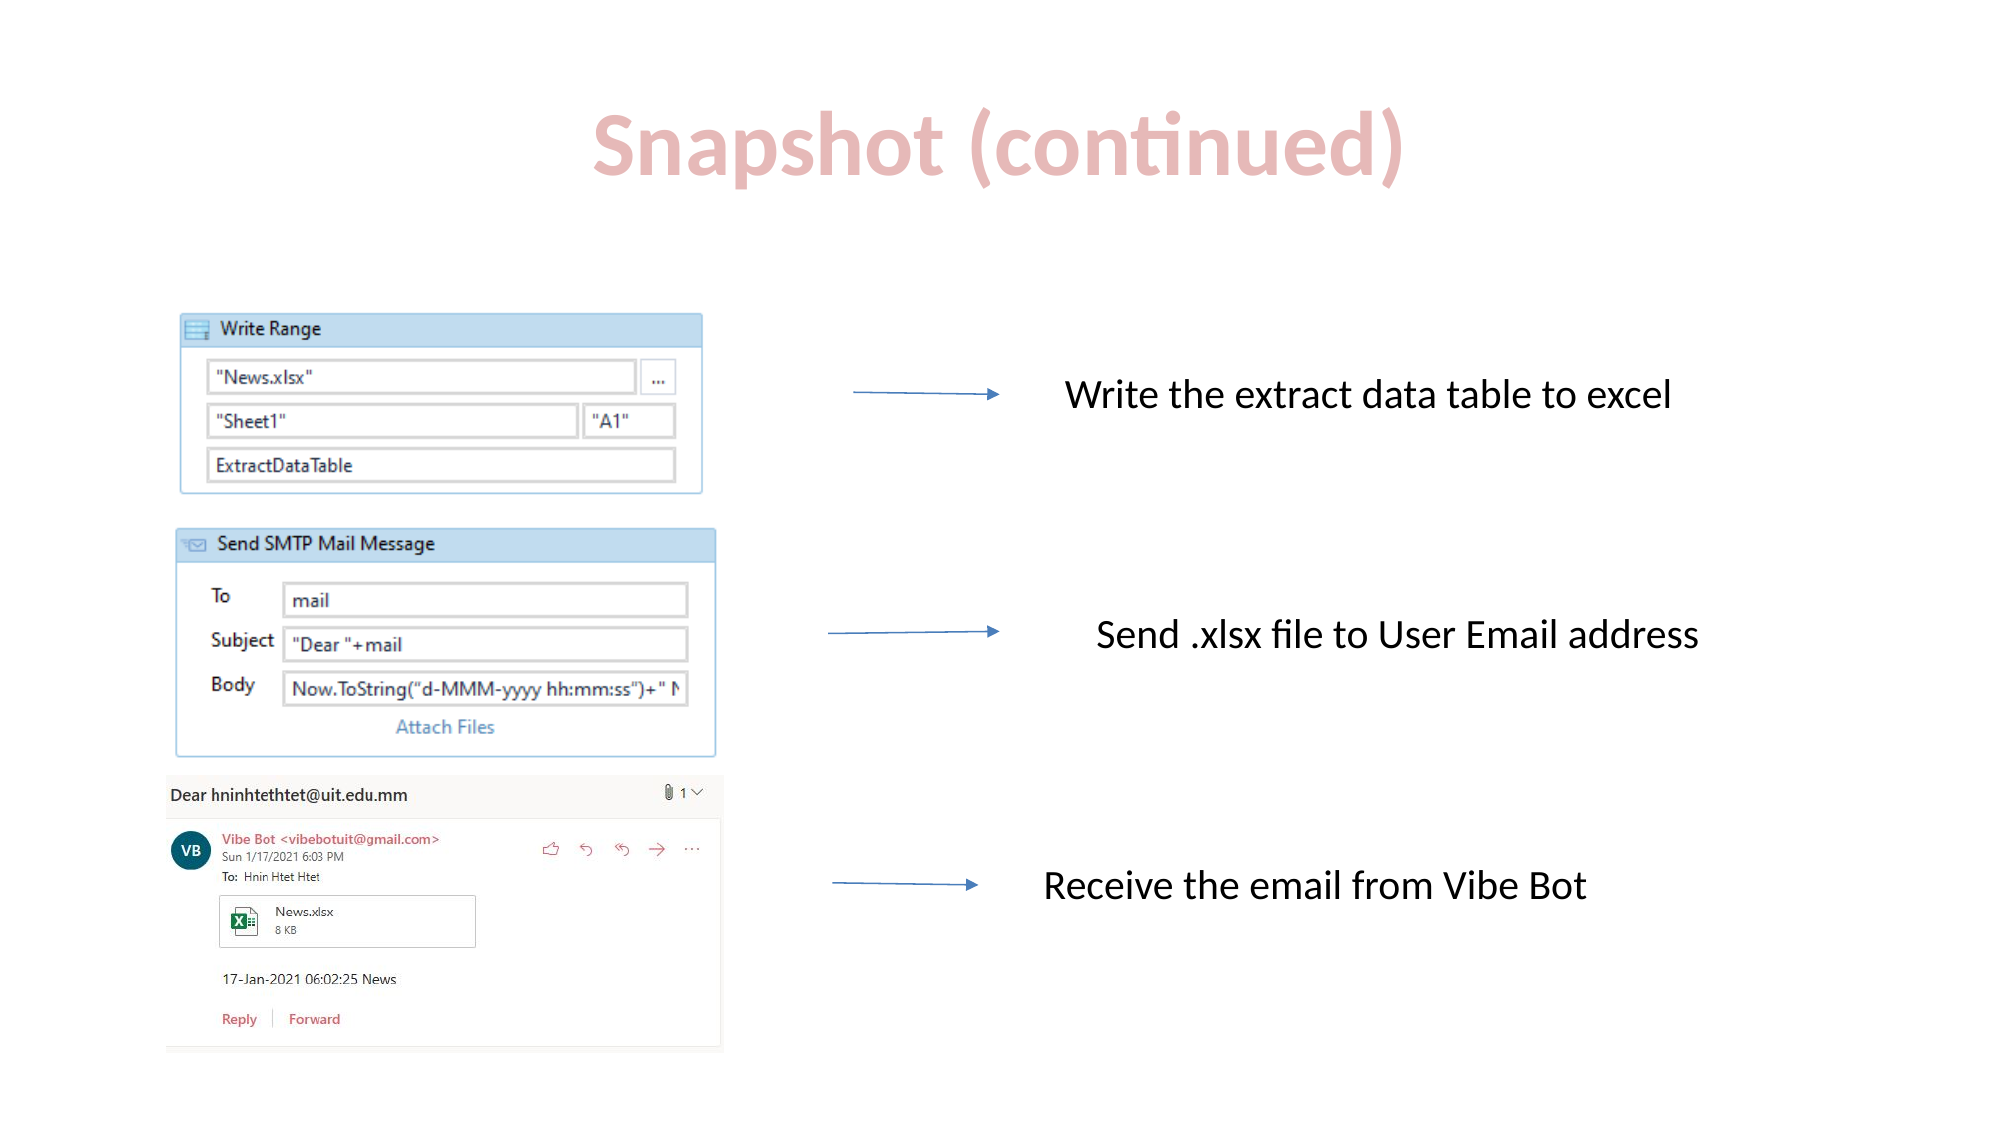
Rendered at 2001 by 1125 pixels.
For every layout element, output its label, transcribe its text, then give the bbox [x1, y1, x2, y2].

text_box Send .xlsx file to User Email address [1081, 599, 1765, 665]
picture [166, 296, 725, 507]
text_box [853, 391, 1000, 395]
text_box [831, 882, 979, 886]
title Snapshot (continued) [99, 45, 1900, 233]
text_box Receive the email from Vibe Bot [1028, 850, 1693, 916]
text_box Write the extract data table to excel [1050, 359, 1714, 425]
picture [166, 775, 724, 1054]
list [165, 514, 723, 764]
